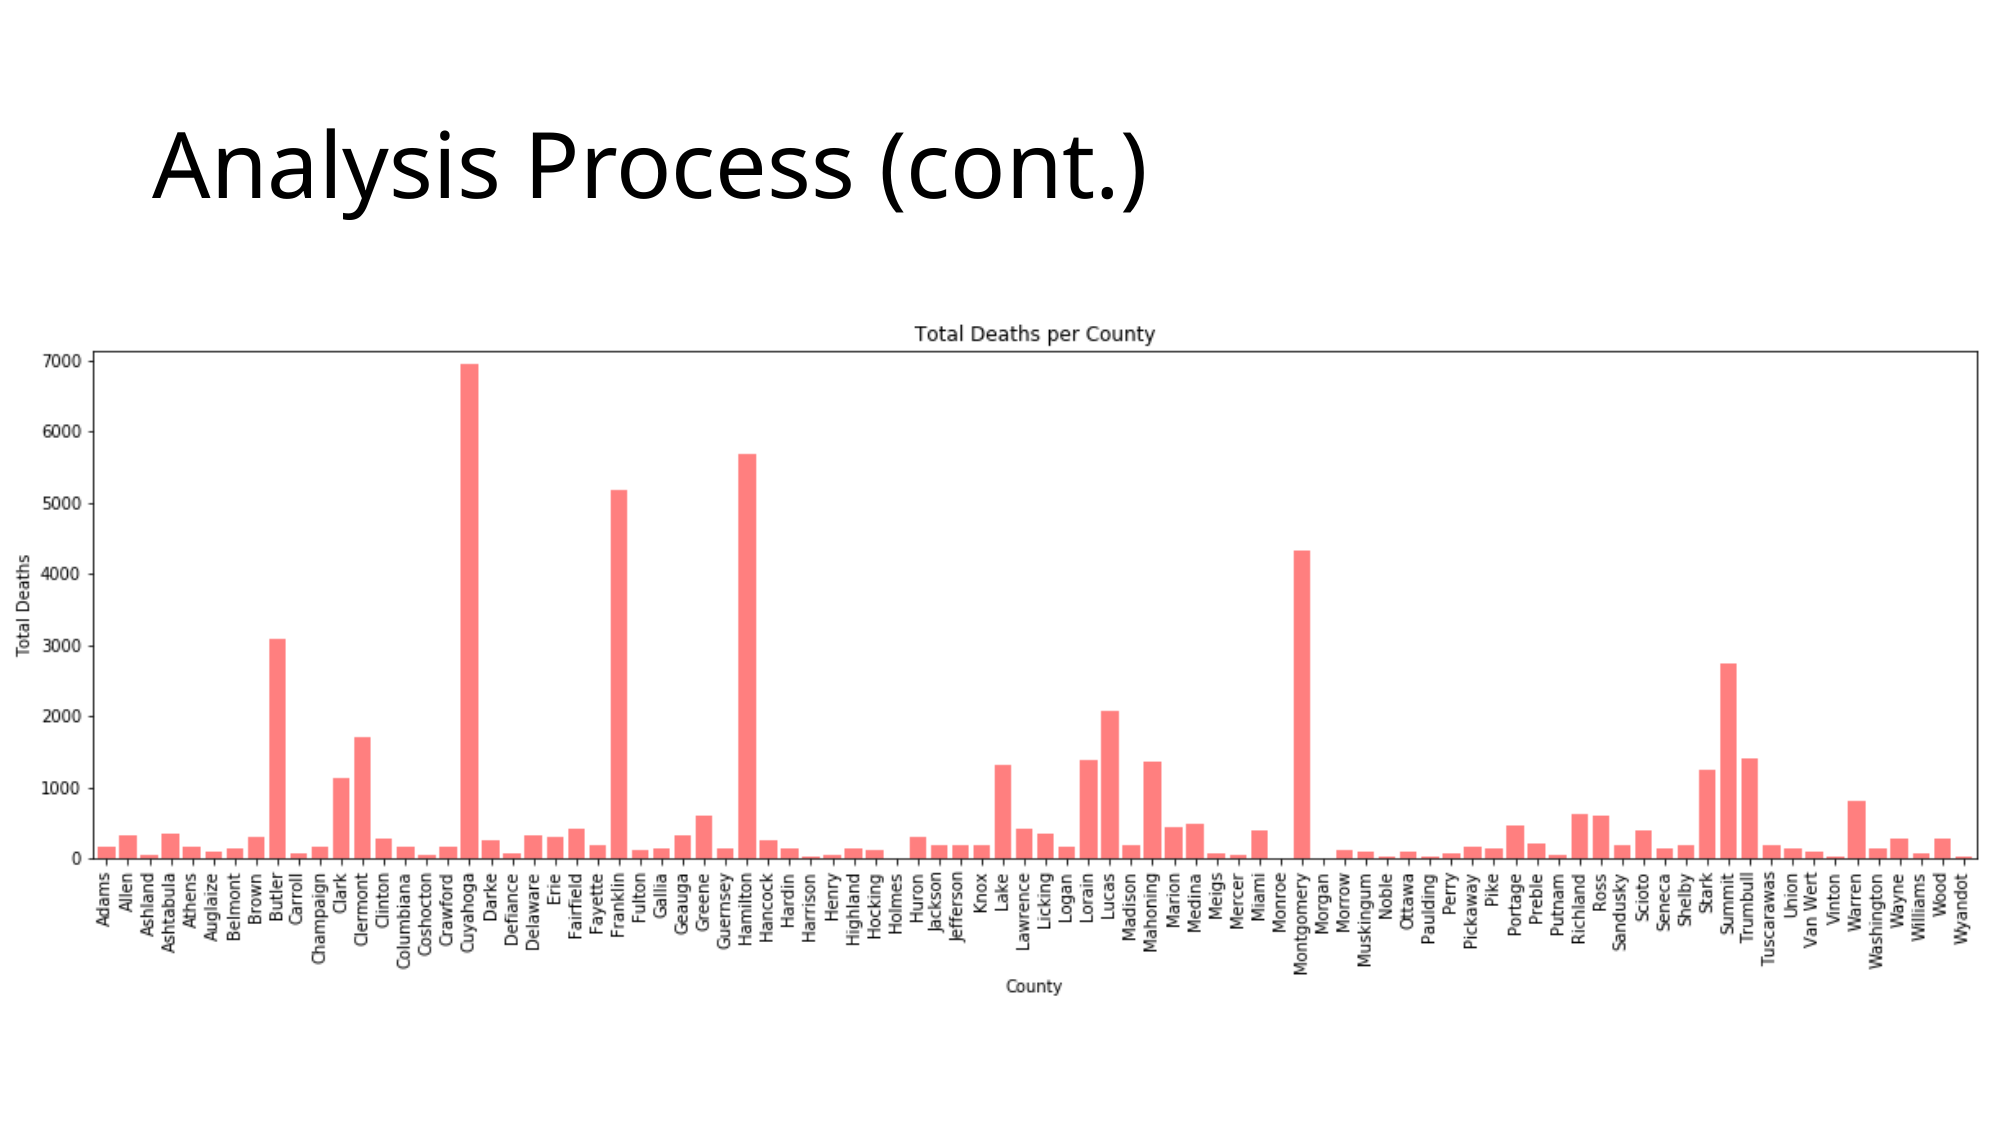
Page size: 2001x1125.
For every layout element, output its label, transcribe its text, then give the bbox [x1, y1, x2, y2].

title Analysis Process (cont.) [137, 59, 1863, 278]
picture [0, 307, 2000, 1014]
